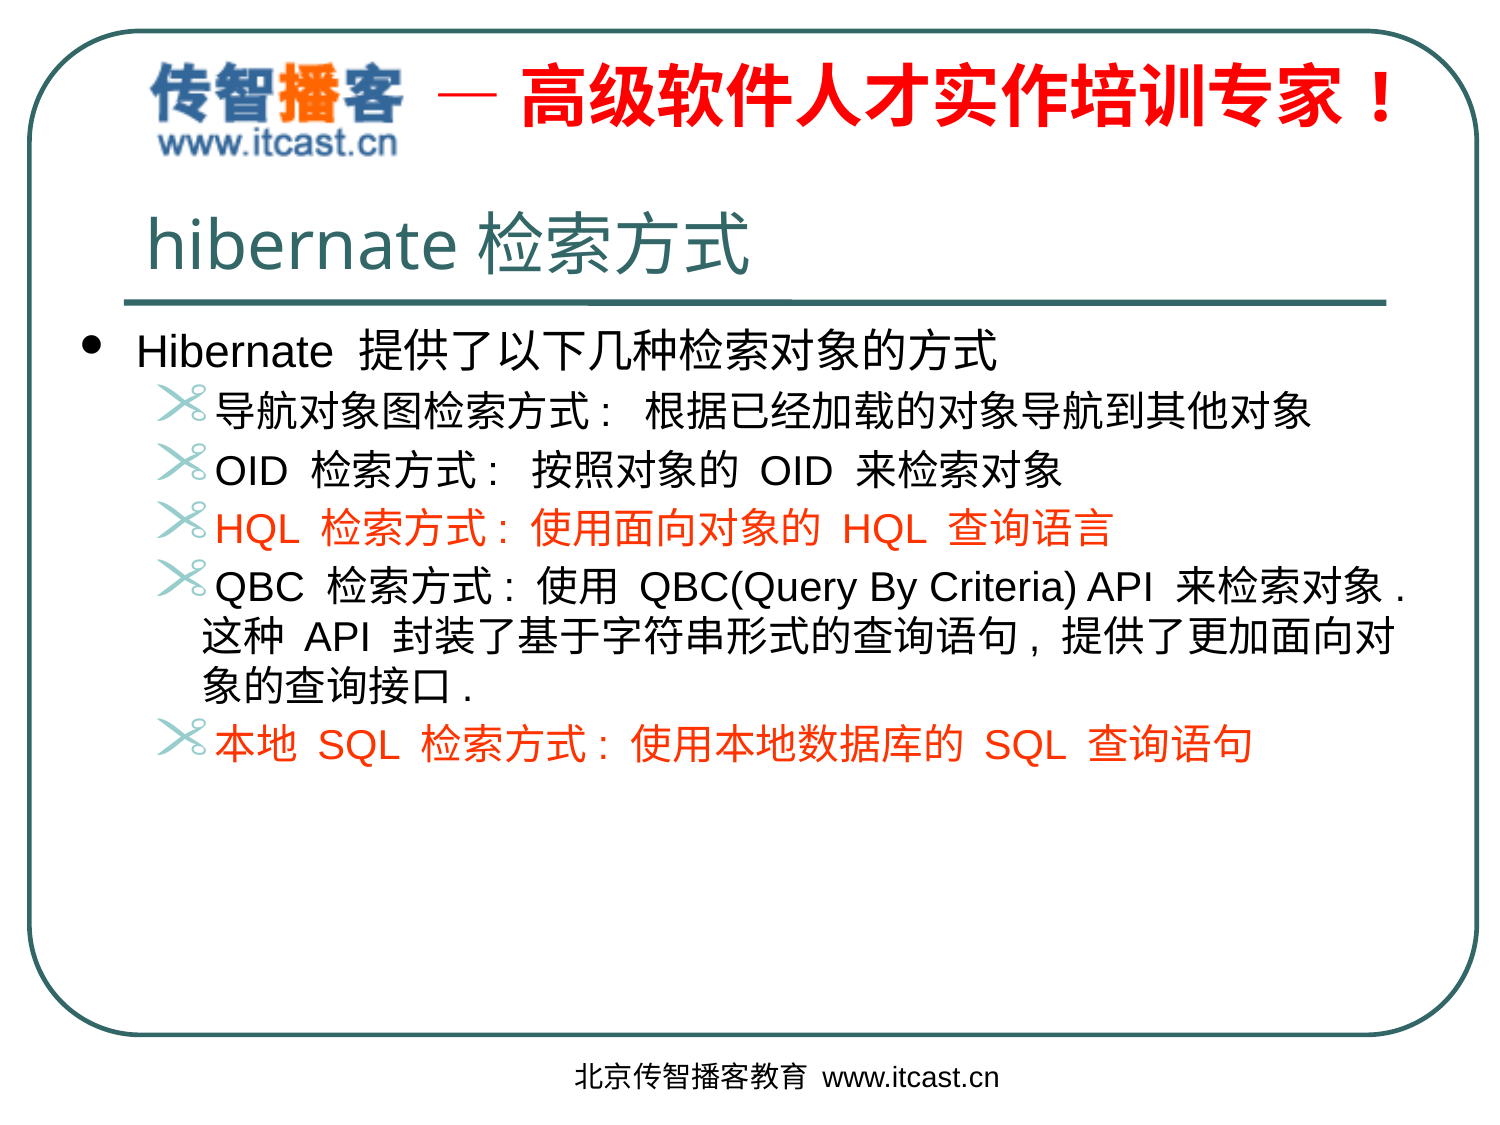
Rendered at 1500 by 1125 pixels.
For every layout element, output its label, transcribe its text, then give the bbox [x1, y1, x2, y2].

title hibernate检索方式 [112, 165, 1375, 291]
picture [147, 54, 408, 159]
footer 北京传智播客教育 www.itcast.cn [549, 1050, 1025, 1125]
text_box Hibernate 提供了以下几种检索对象的方式 导航对象图检索方式: 根据已经加载的对象导航到其他对象 OID 检索方式: 按照对象的 OID 来检索对象 HQL 检索方式: 使用面向对象的 HQL 查询语言 QBC 检索方式: 使用 QBC(Query By Criteria) API 来检索对象. 这种 API 封装了基于字符串形式的查询语句, 提供了更加面向对象的查询接口. 本地 SQL 检索方式: 使用本地数据库的 SQL 查询语句 [64, 314, 1447, 787]
